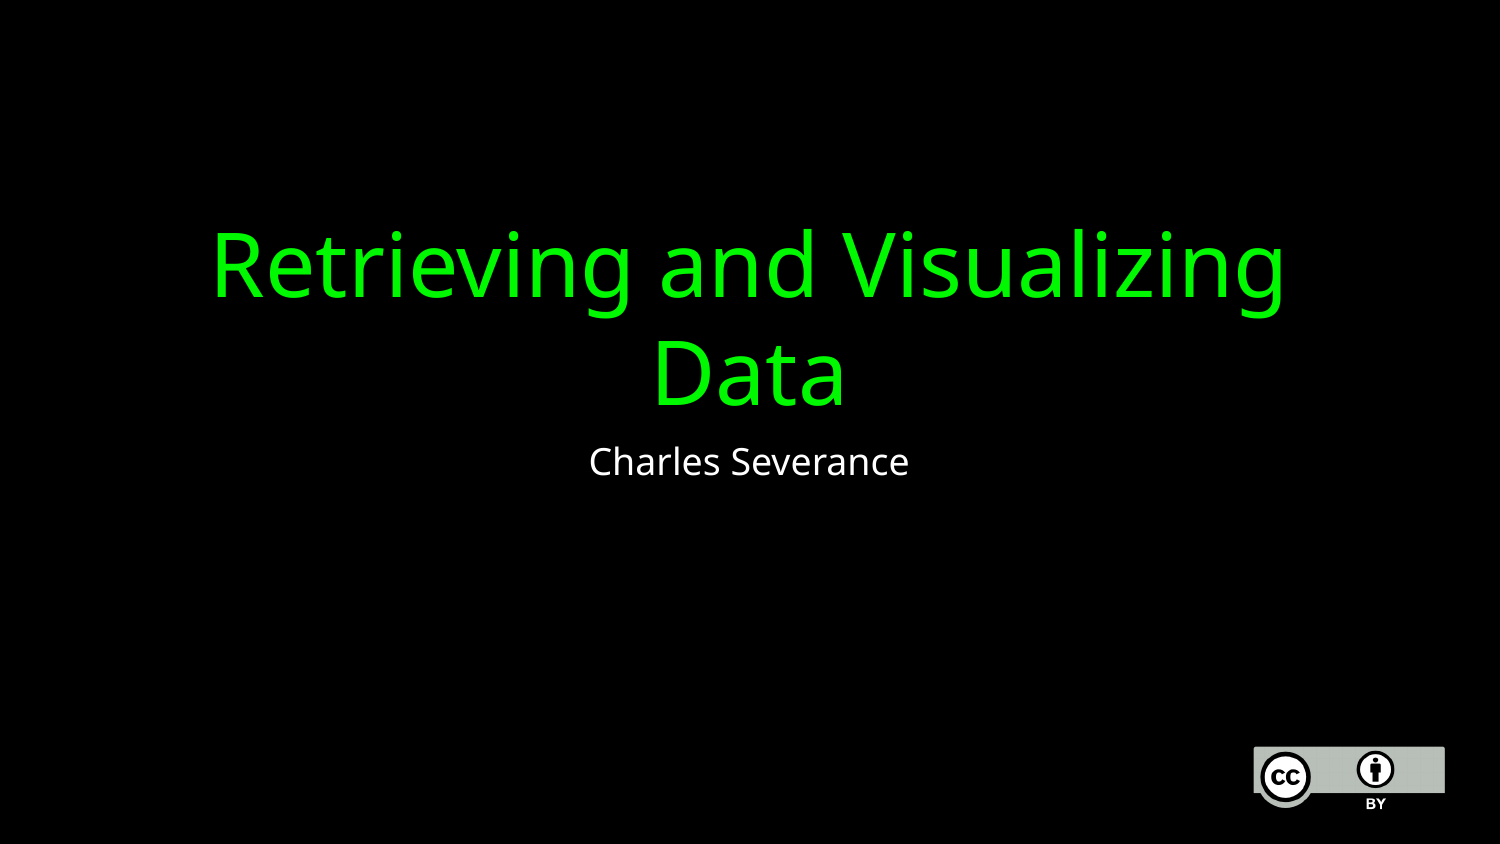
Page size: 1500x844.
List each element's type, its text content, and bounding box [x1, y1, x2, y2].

title Retrieving and Visualizing Data [106, 116, 1393, 427]
picture [1252, 745, 1446, 813]
list Charles Severance [106, 434, 1393, 532]
